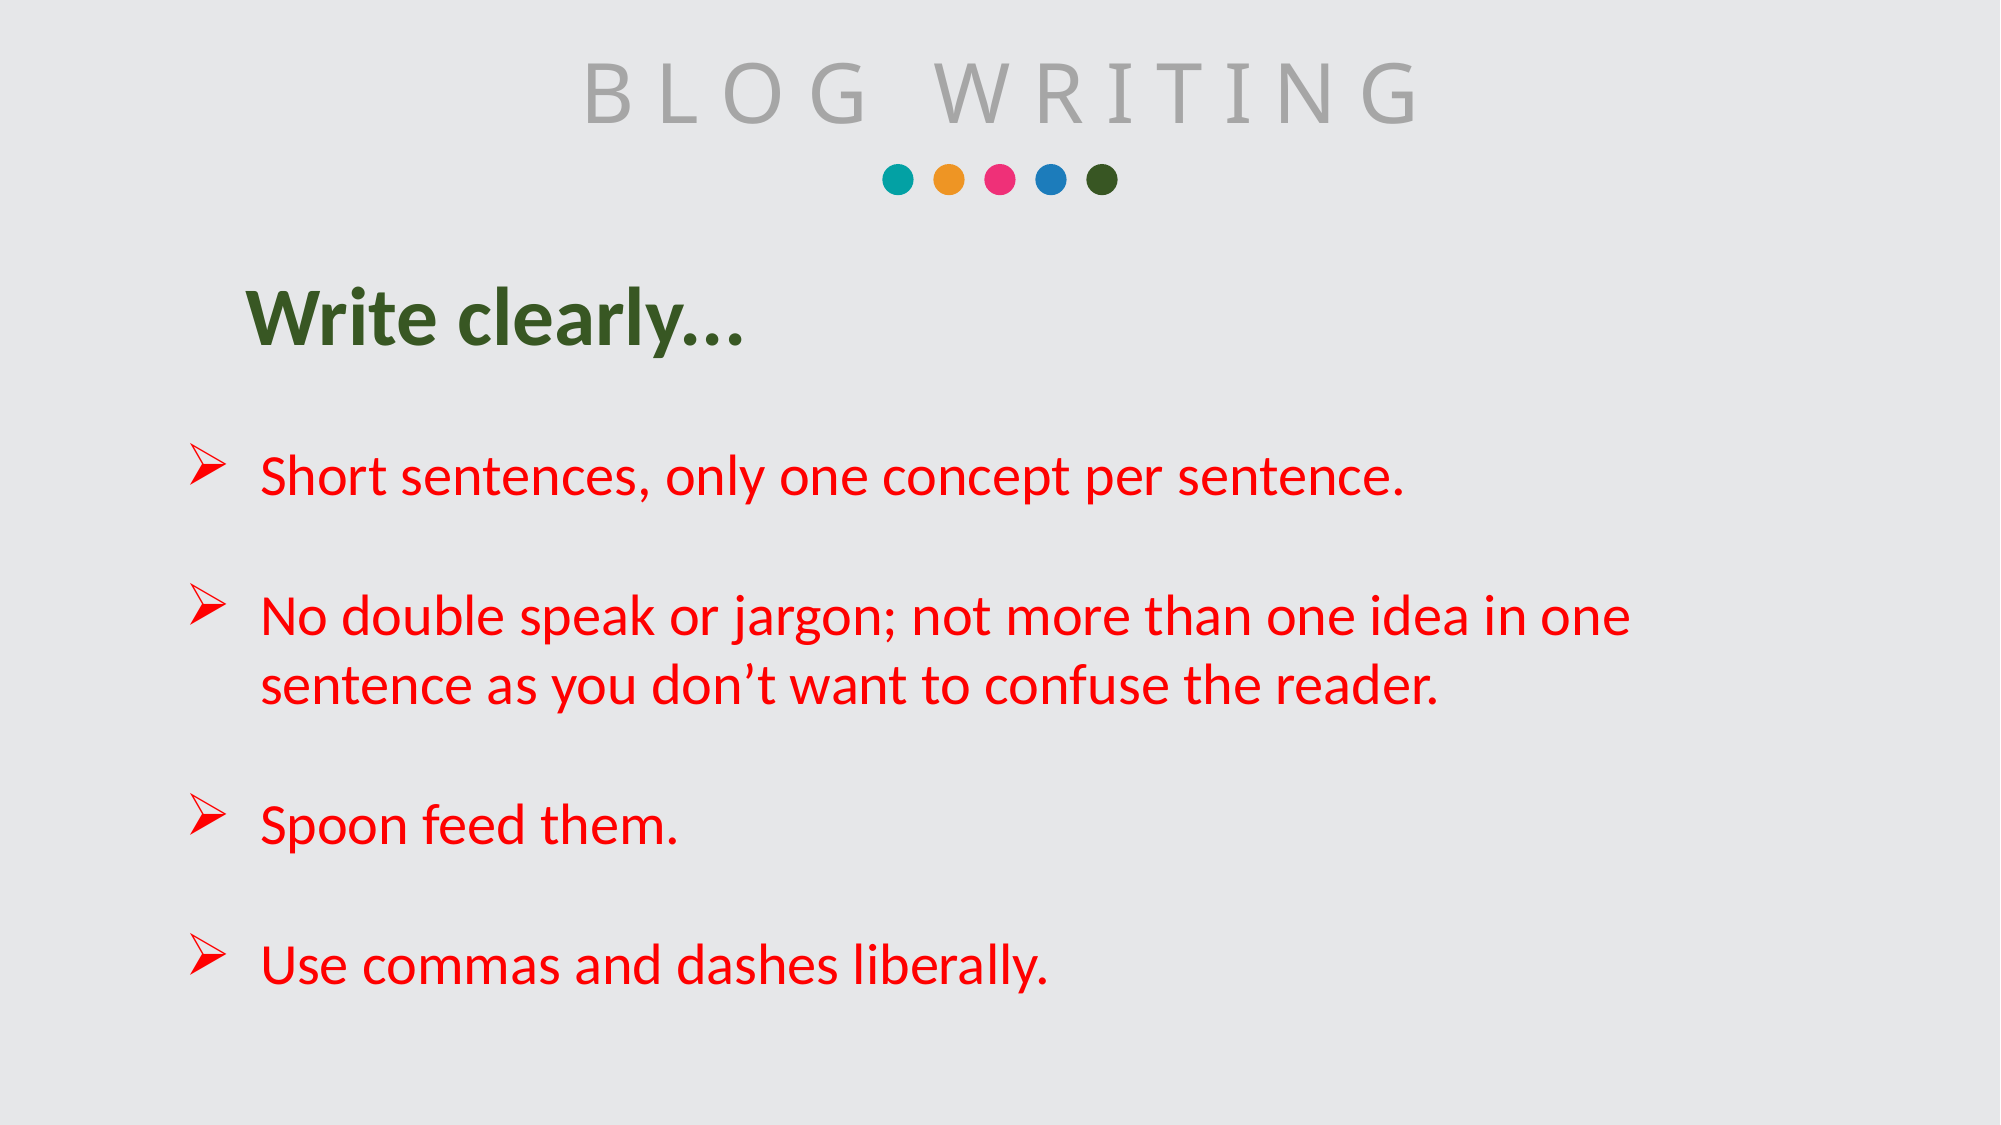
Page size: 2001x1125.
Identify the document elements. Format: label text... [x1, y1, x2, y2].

text_box Short sentences, only one concept per sentence. No double speak or jargon; not more than one idea in one sentence as you don’t want to confuse the reader. Spoon feed them. Use commas and dashes liberally. [169, 429, 1830, 1004]
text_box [882, 163, 1118, 196]
text_box B L O G W R I T I N G [338, 32, 1662, 148]
text_box Write clearly... [230, 254, 1769, 370]
